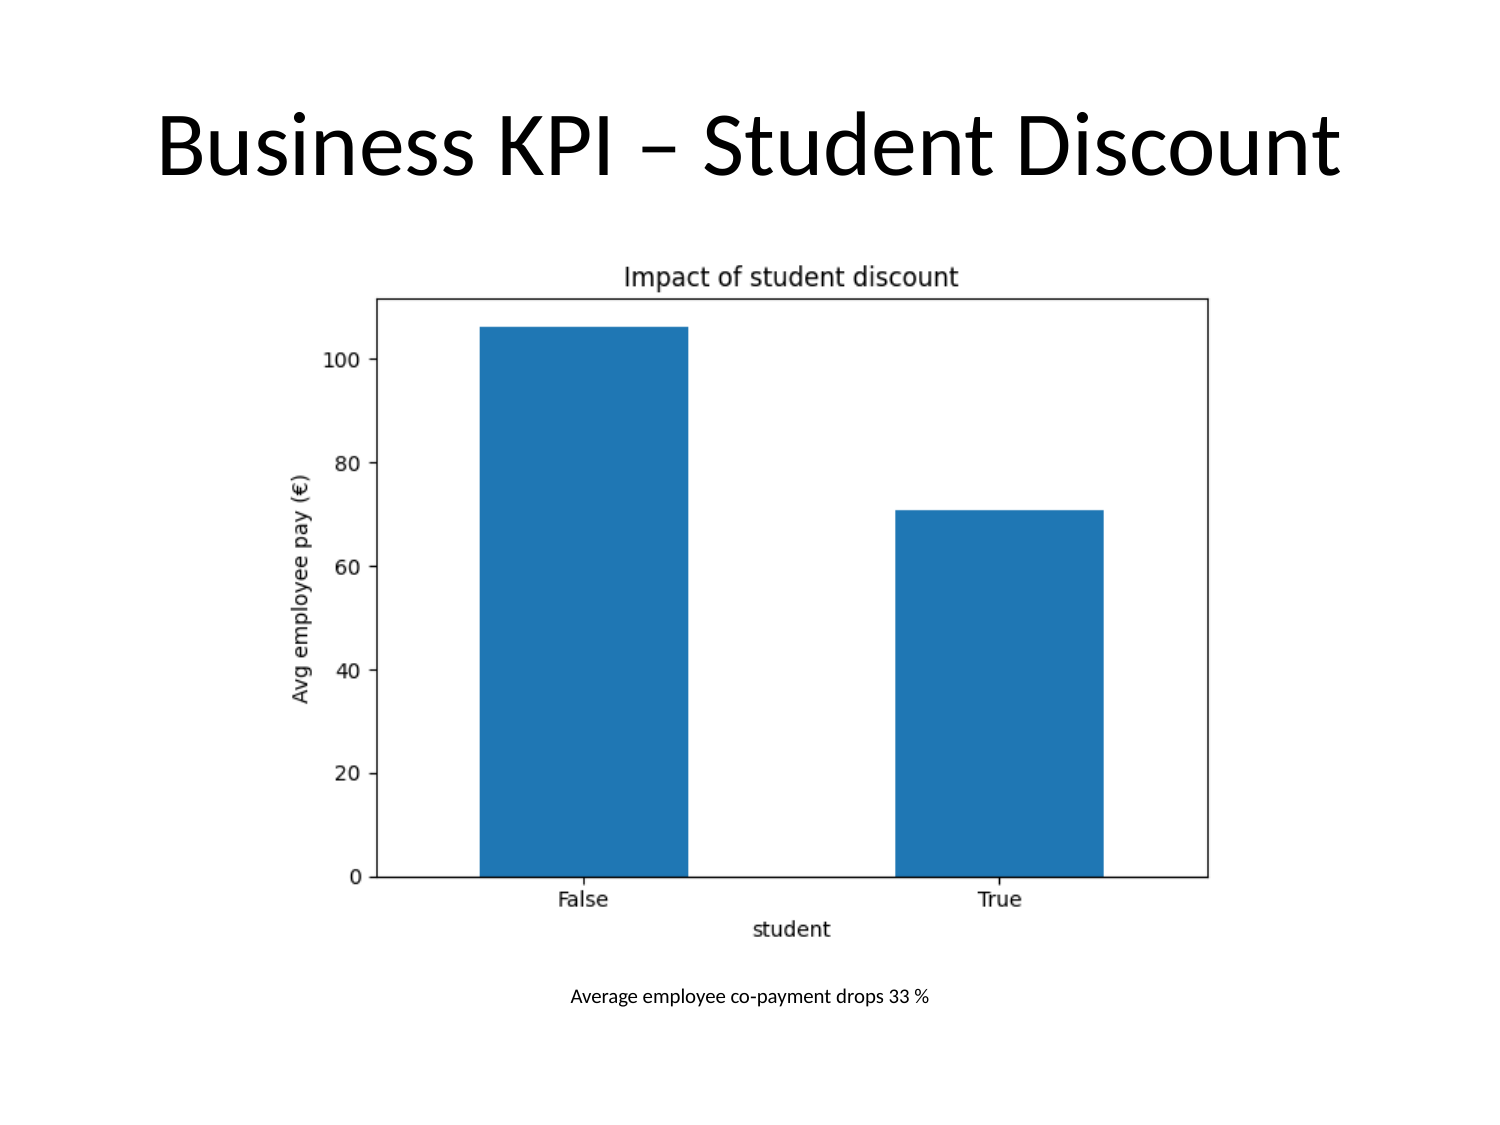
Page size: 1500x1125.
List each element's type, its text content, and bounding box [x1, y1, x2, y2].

picture [269, 243, 1231, 964]
title Business KPI – Student Discount [75, 45, 1425, 233]
text_box Average employee co‑payment drops 33 % [555, 975, 945, 1015]
